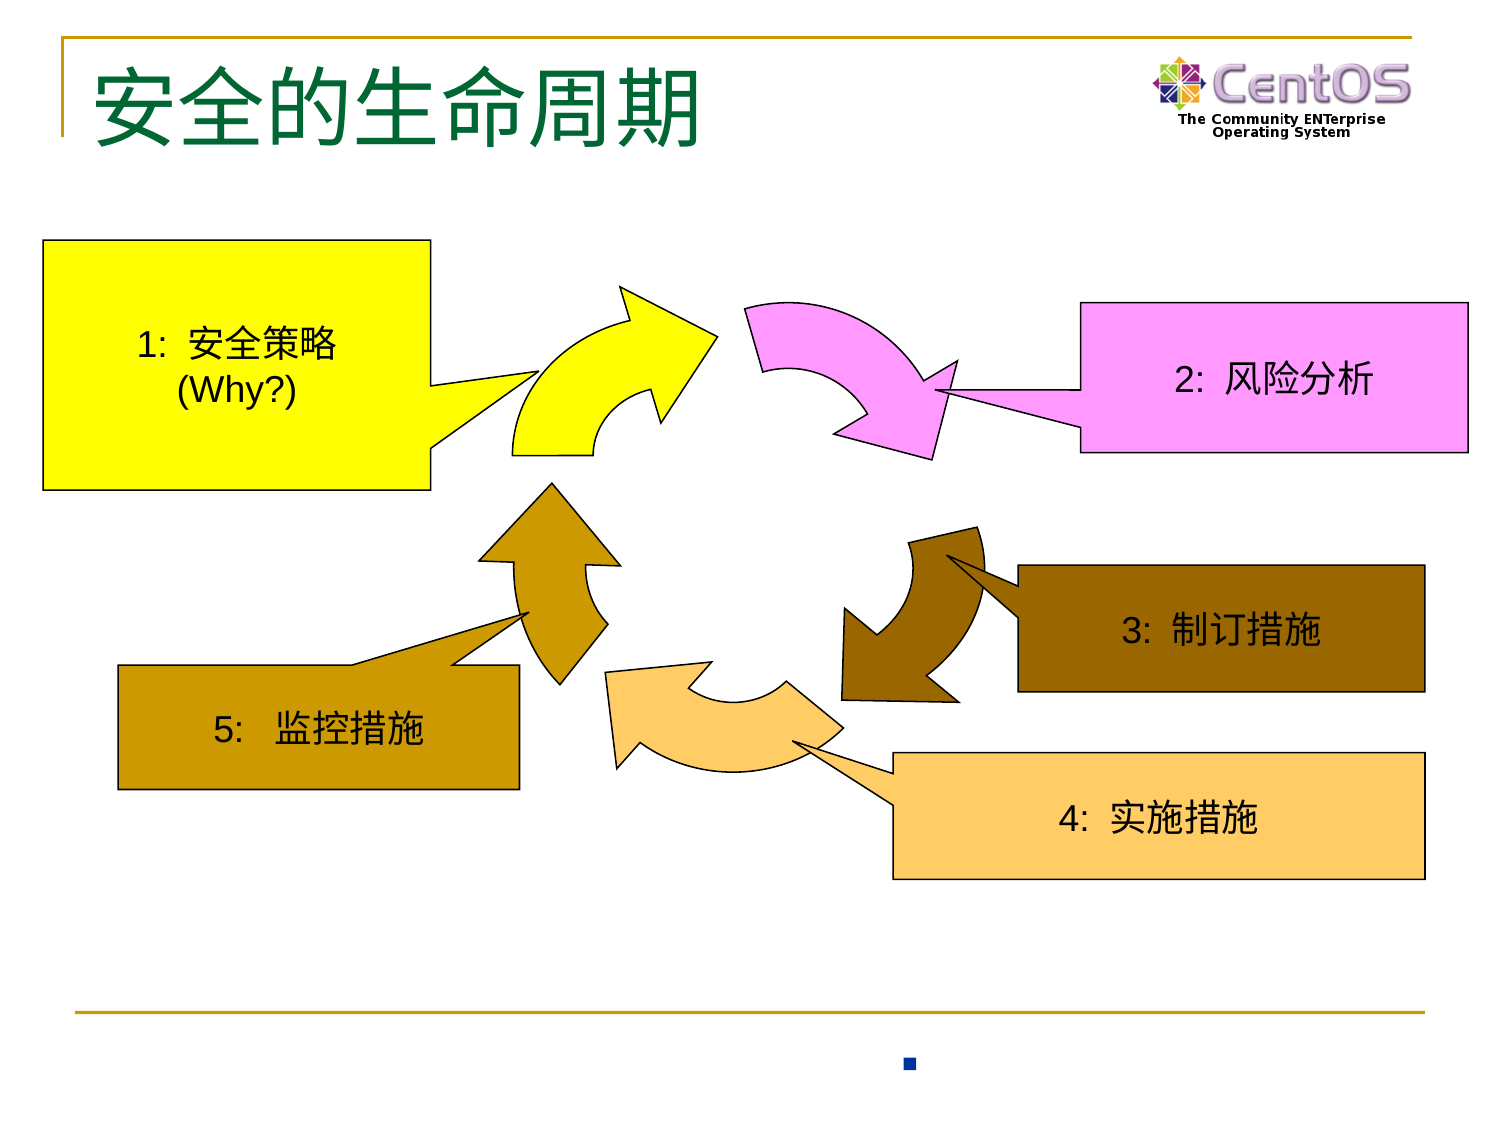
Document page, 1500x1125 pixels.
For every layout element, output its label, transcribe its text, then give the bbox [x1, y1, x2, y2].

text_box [117, 408, 794, 790]
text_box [584, 503, 1426, 880]
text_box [42, 239, 830, 596]
title 安全的生命周期 [74, 45, 1426, 233]
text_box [631, 302, 1469, 620]
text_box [799, 420, 1426, 503]
text_box [903, 1057, 917, 1071]
